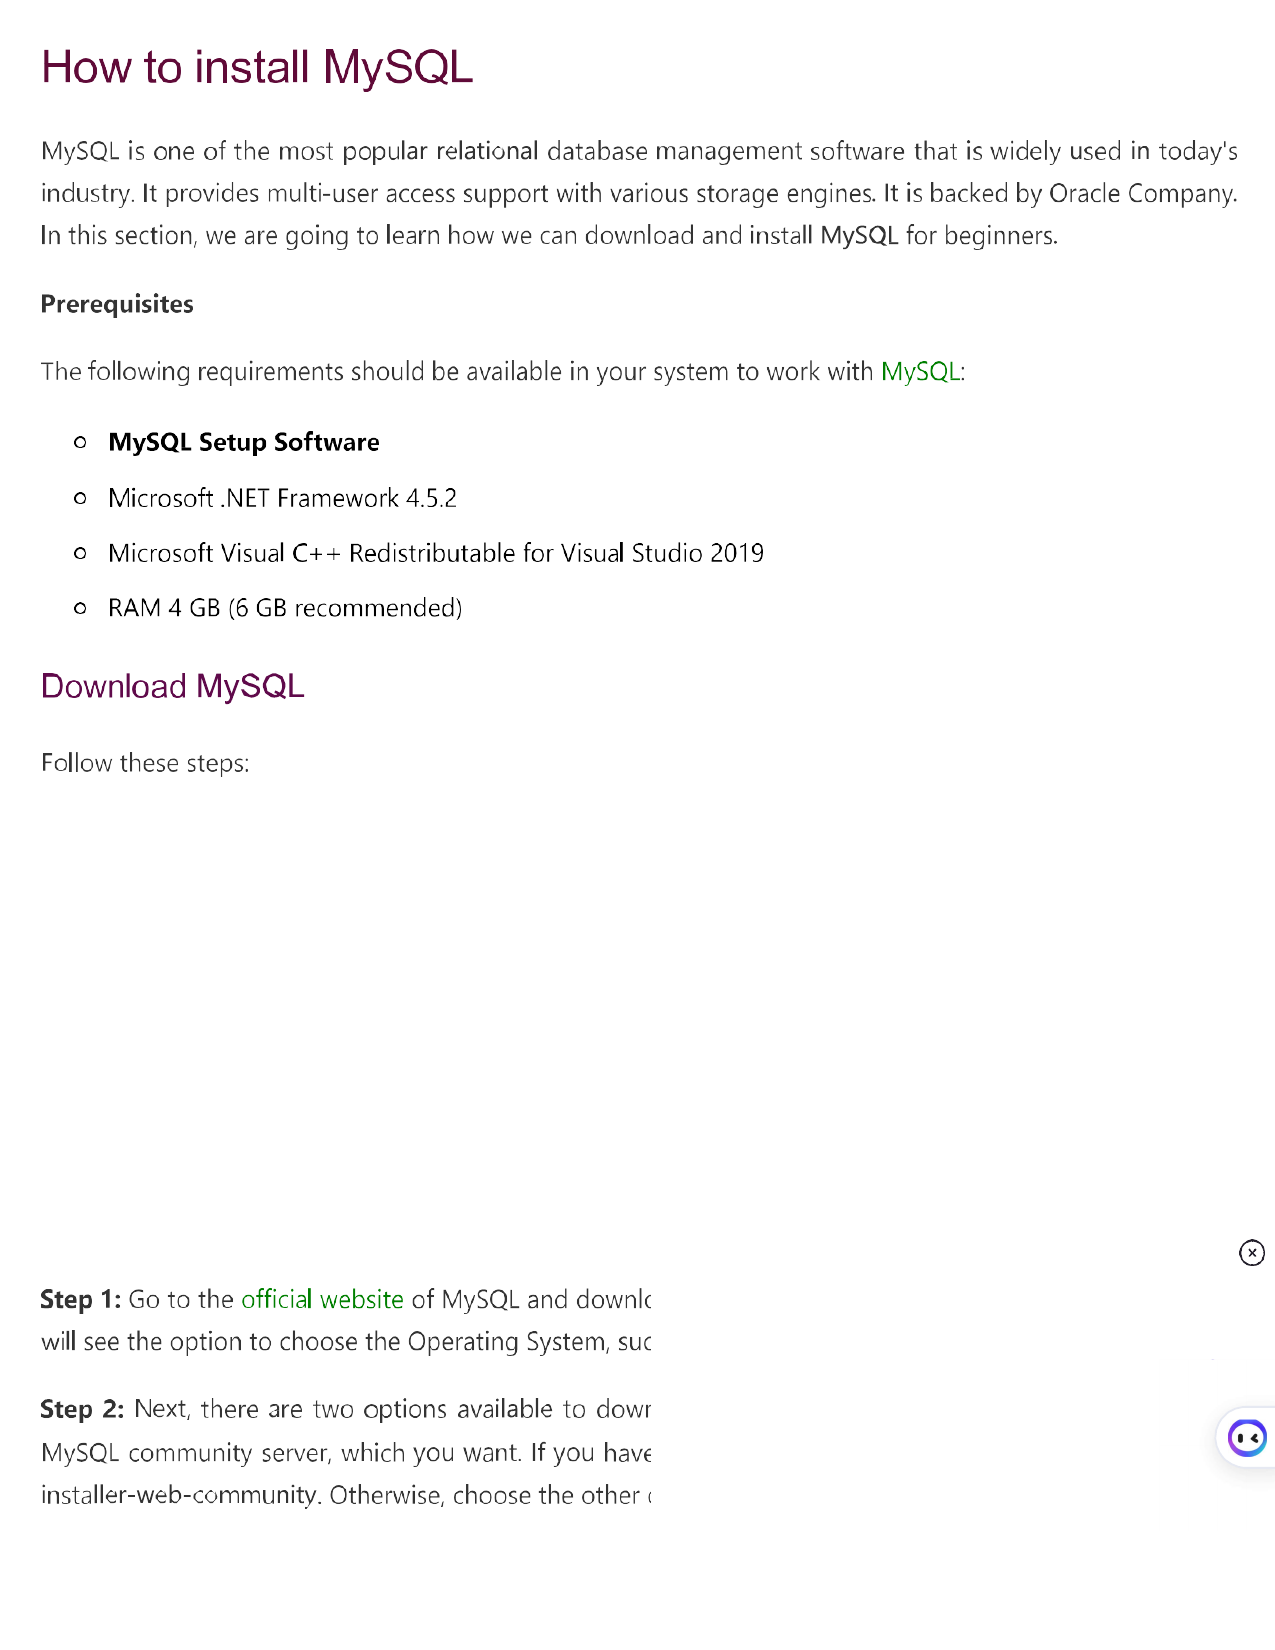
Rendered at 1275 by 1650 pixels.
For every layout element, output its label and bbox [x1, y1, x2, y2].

text_box [292, 542, 340, 562]
picture [73, 547, 86, 560]
picture [234, 140, 269, 160]
text_box [144, 182, 876, 208]
picture [811, 139, 957, 160]
picture [657, 142, 802, 166]
picture [198, 360, 423, 386]
picture [129, 140, 144, 160]
picture [73, 436, 86, 448]
text_box [88, 360, 189, 386]
picture [967, 140, 982, 160]
text_box [153, 145, 194, 160]
picture [279, 142, 333, 160]
text_box [241, 673, 260, 698]
text_box [262, 673, 286, 700]
text_box [492, 146, 505, 160]
text_box [198, 673, 221, 698]
text_box [43, 673, 185, 698]
text_box [445, 146, 457, 160]
picture [906, 182, 922, 202]
text_box [110, 542, 284, 562]
picture [42, 293, 193, 319]
text_box [110, 487, 213, 507]
text_box [1138, 146, 1149, 159]
text_box [750, 224, 812, 245]
text_box [822, 224, 1058, 250]
text_box [387, 224, 439, 245]
picture [42, 224, 378, 250]
text_box [890, 184, 898, 202]
text_box [350, 542, 763, 562]
picture [548, 140, 647, 160]
picture [931, 182, 1007, 202]
text_box [343, 139, 428, 165]
text_box [1017, 182, 1237, 208]
picture [41, 360, 81, 381]
picture [109, 431, 379, 456]
text_box [42, 182, 135, 208]
picture [73, 492, 86, 505]
text_box [477, 142, 485, 160]
picture [110, 596, 461, 620]
text_box [42, 751, 248, 777]
text_box [197, 49, 308, 84]
text_box [223, 680, 240, 705]
text_box [521, 146, 532, 160]
text_box [289, 673, 305, 697]
picture [1159, 140, 1237, 166]
picture [221, 487, 456, 507]
picture [42, 140, 119, 166]
text_box [990, 139, 1061, 166]
picture [883, 361, 965, 386]
text_box [44, 49, 132, 84]
picture [432, 360, 872, 386]
text_box [326, 48, 473, 93]
picture [144, 50, 181, 84]
picture [448, 224, 741, 244]
text_box [464, 146, 475, 160]
picture [204, 139, 227, 160]
picture [73, 602, 86, 614]
text_box [42, 1239, 1275, 1623]
text_box [1070, 140, 1121, 160]
text_box [507, 146, 519, 159]
text_box [438, 146, 445, 159]
